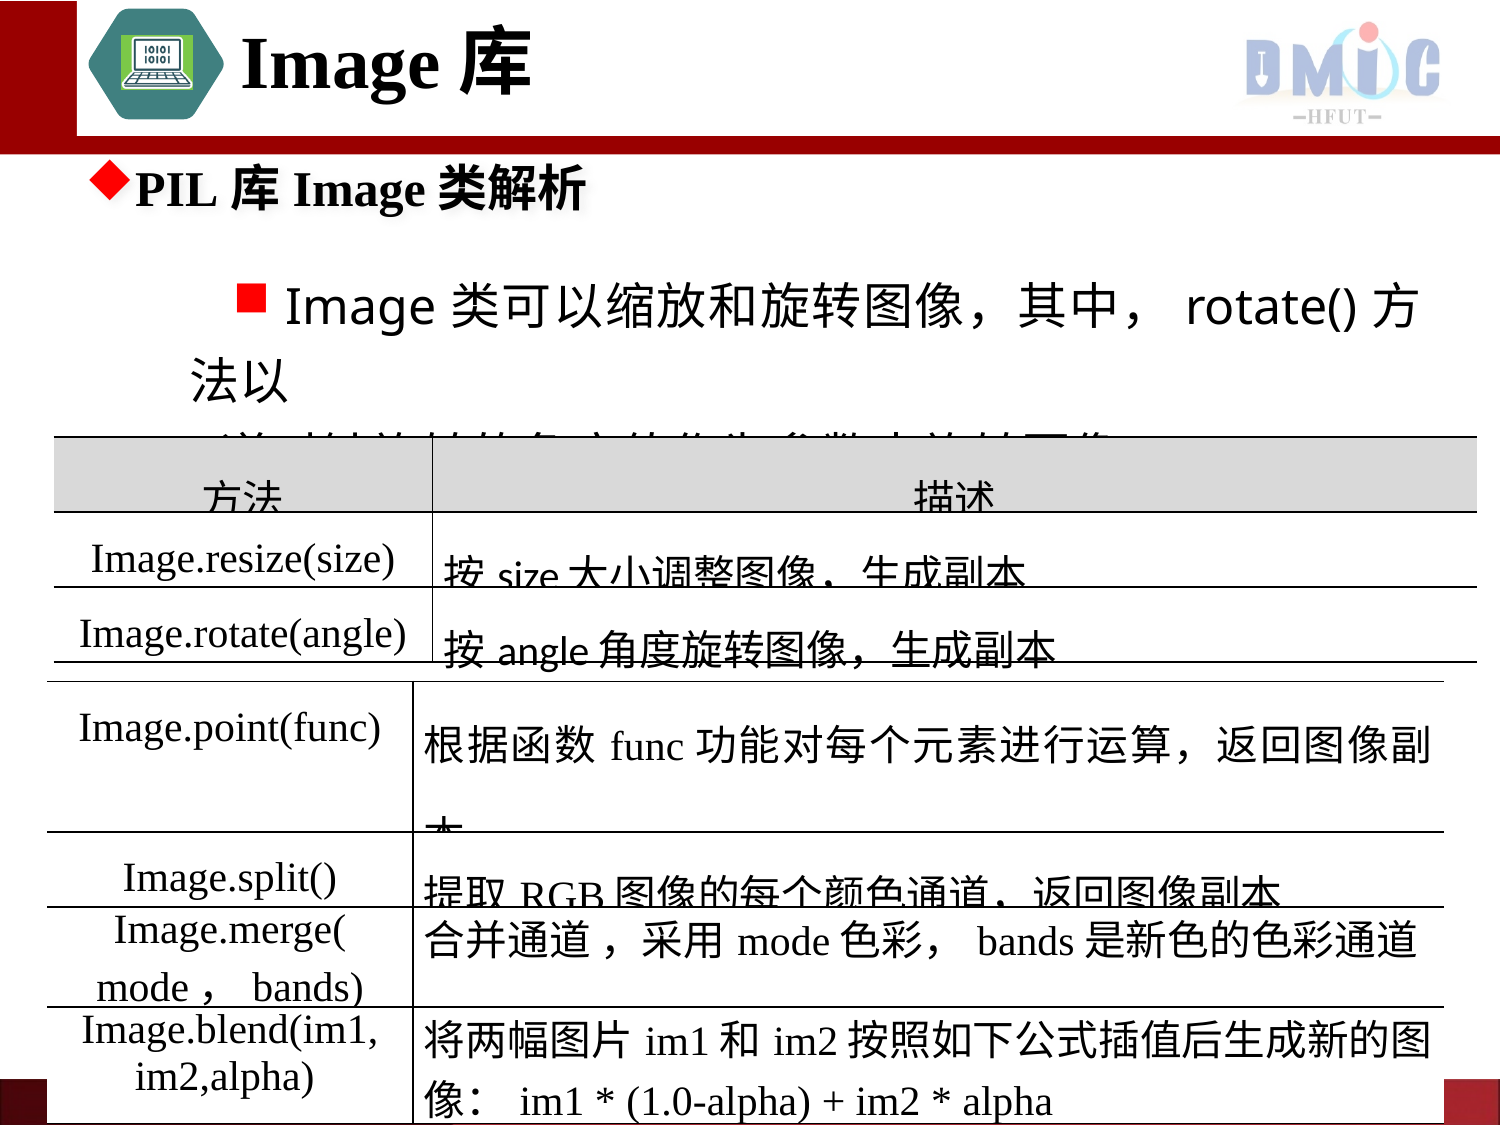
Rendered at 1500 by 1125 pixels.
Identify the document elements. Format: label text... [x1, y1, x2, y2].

table_cell Image.resize(size) [54, 513, 432, 586]
table_cell 按size大小调整图像，生成副本 [433, 513, 1477, 586]
table_cell 合并通道 ，采用mode色彩，bands是新色的色彩通道 [414, 908, 1444, 1006]
table_cell Image.blend(im1, im2,alpha) [47, 1008, 412, 1123]
table_cell Image.rotate(angle) [54, 588, 432, 661]
table_cell 按angle角度旋转图像，生成副本 [433, 588, 1477, 661]
text_box Image类可以缩放和旋转图像，其中，rotate()方法以 逆时针旋转的角度值作为参数来旋转图像。 [139, 252, 1436, 436]
picture [1431, 1079, 1500, 1125]
table_header 根据函数func功能对每个元素进行运算，返回图像副本 [414, 682, 1444, 831]
table_cell 提取RGB图像的每个颜色通道，返回图像副本 [414, 833, 1444, 906]
table_cell 将两幅图片im1和im2按照如下公式插值后生成新的图像：im1 * (1.0-alpha) + im2 * alpha [414, 1008, 1444, 1123]
table_header 方法 [54, 438, 432, 511]
picture [0, 1079, 1080, 1125]
table_cell Image.merge( mode，bands) [47, 908, 412, 1006]
table_header 描述 [433, 438, 1477, 511]
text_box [88, 5, 1427, 120]
table_header Image.point(func) [47, 682, 412, 831]
table_cell Image.split() [47, 833, 412, 906]
text_box PIL库Image类解析 [70, 149, 1235, 225]
